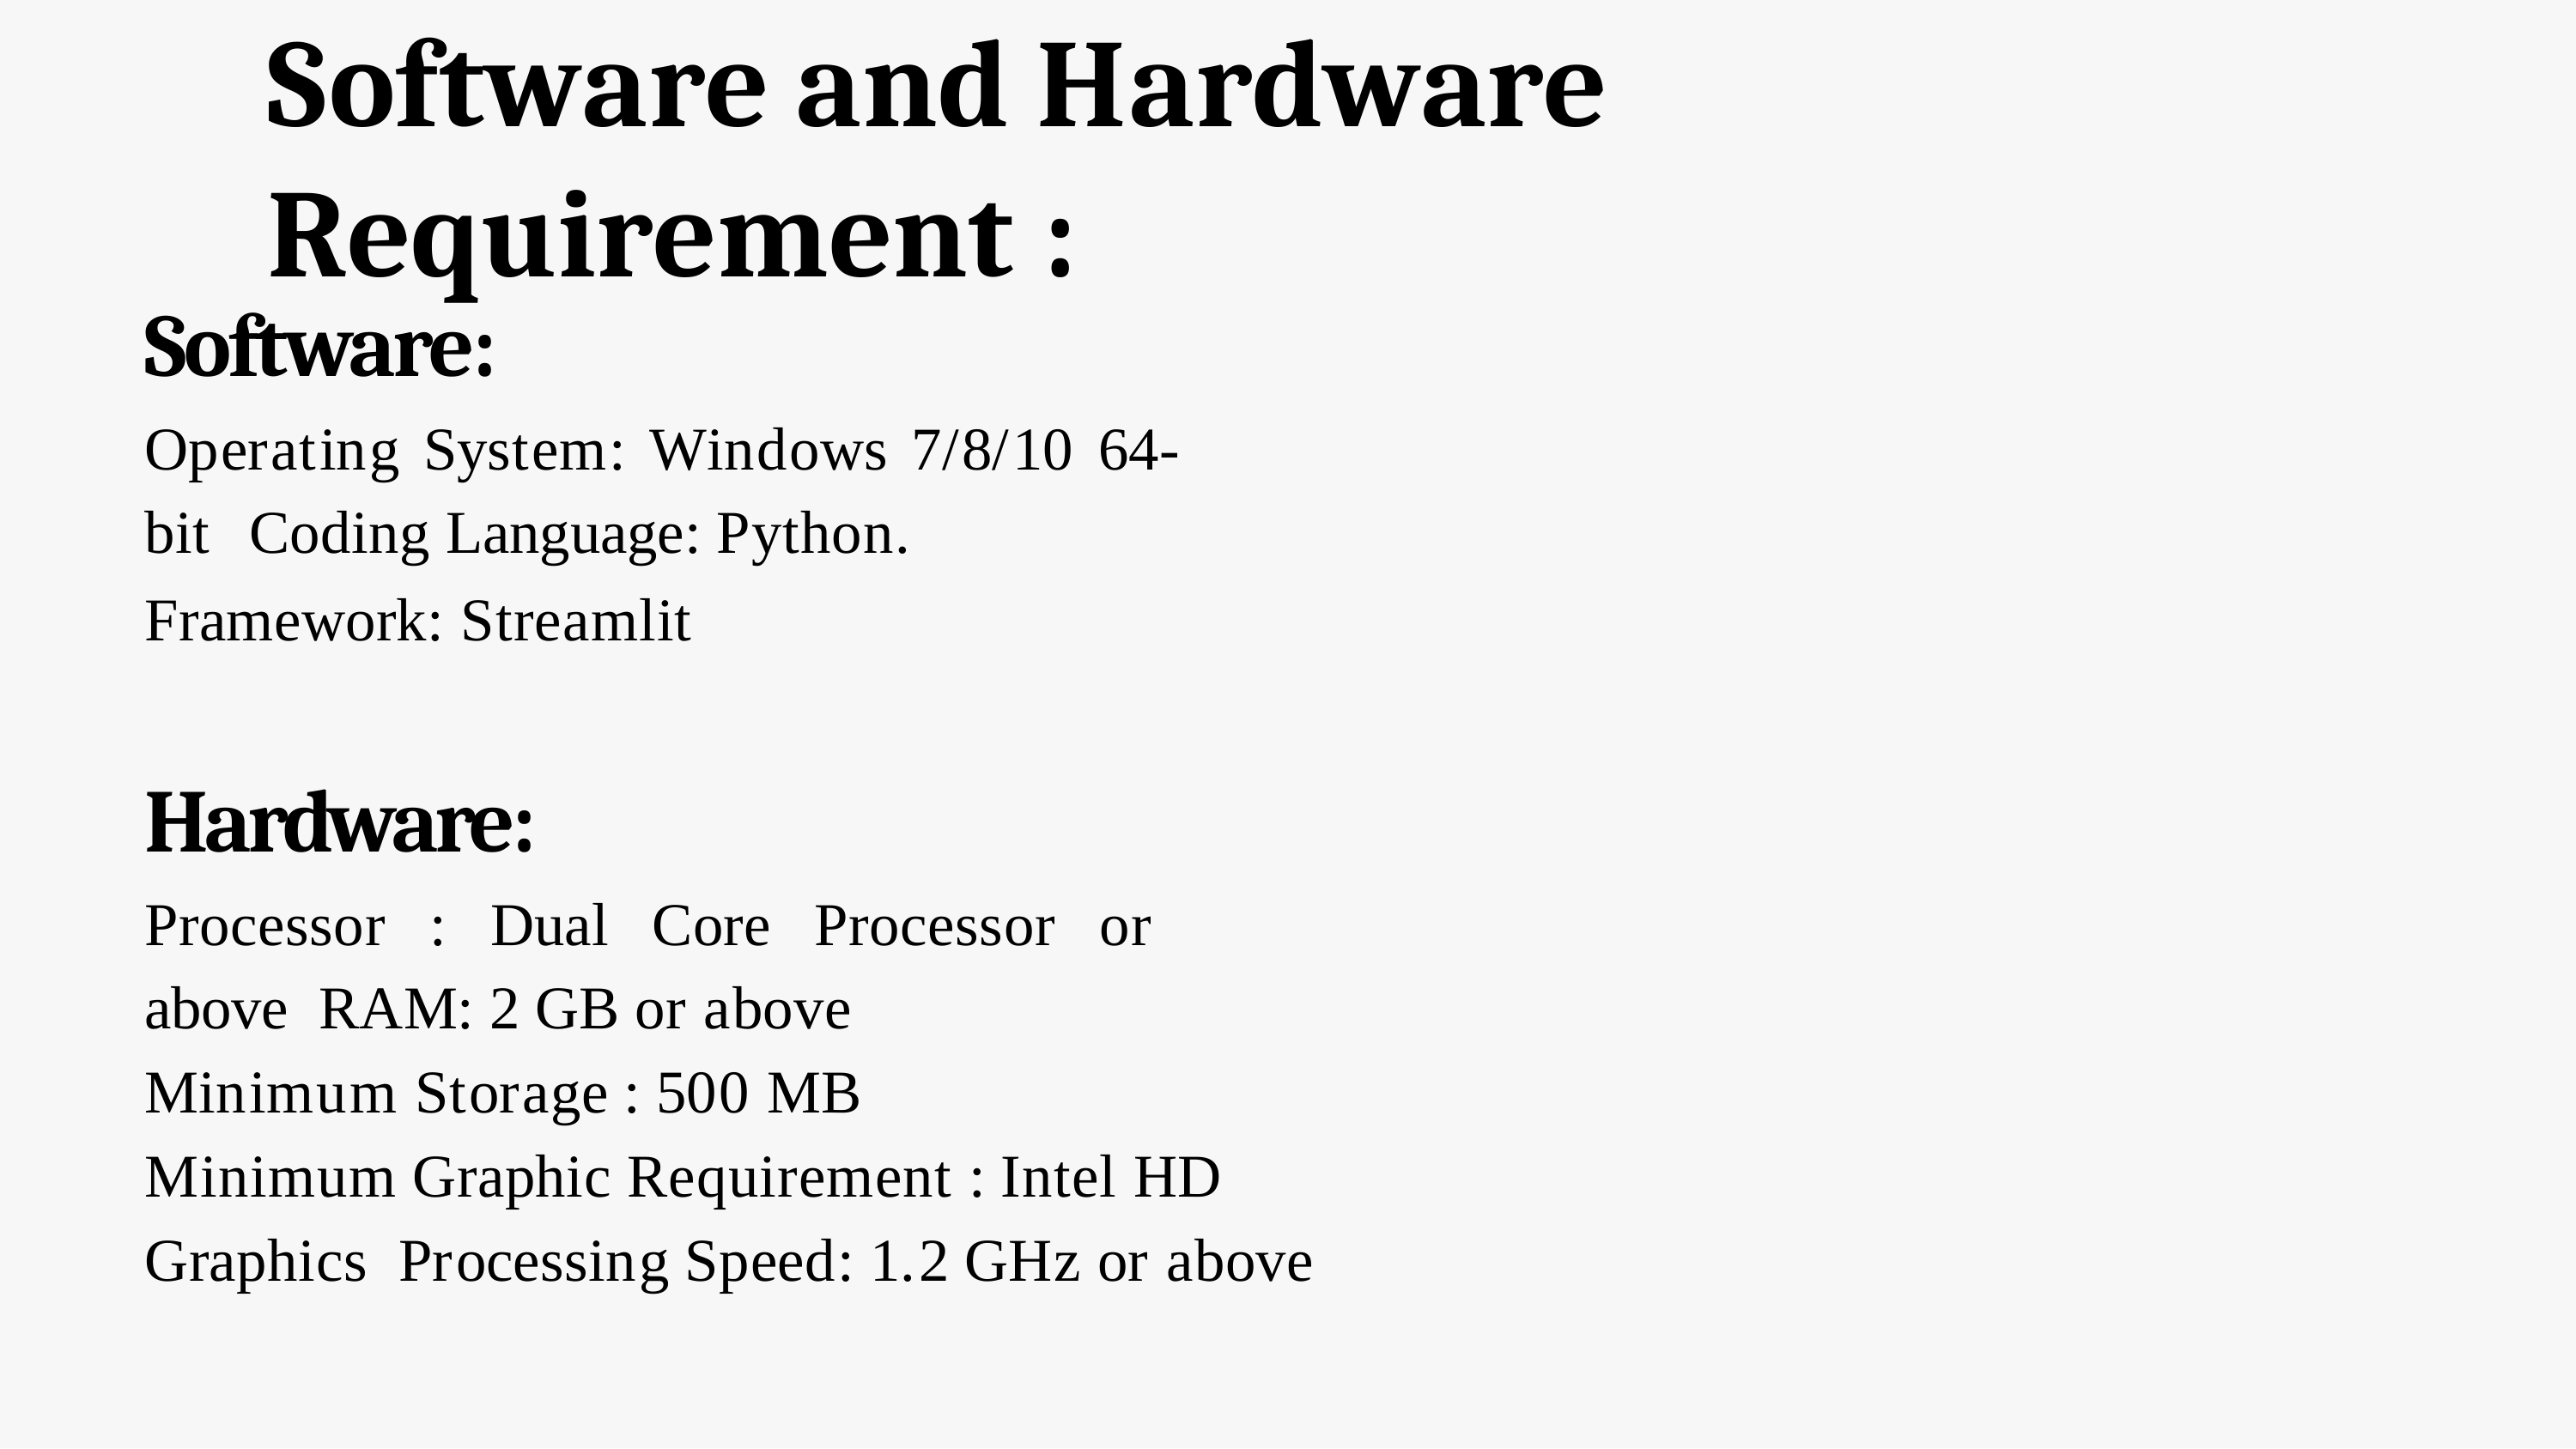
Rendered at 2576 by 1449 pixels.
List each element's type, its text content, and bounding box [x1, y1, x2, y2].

text_box Software: Operating System: Windows 7/8/10 64-bit Coding Language: Python. Framework: Streamlit Hardware: Processor : Dual Core Processor or above RAM: 2 GB or above Minimum Storage : 500 MB Minimum Graphic Requirement : Intel HD Graphics Processing Speed: 1.2 GHz or above [143, 263, 1444, 1294]
title Software and Hardware Requirement : [264, 0, 2289, 302]
